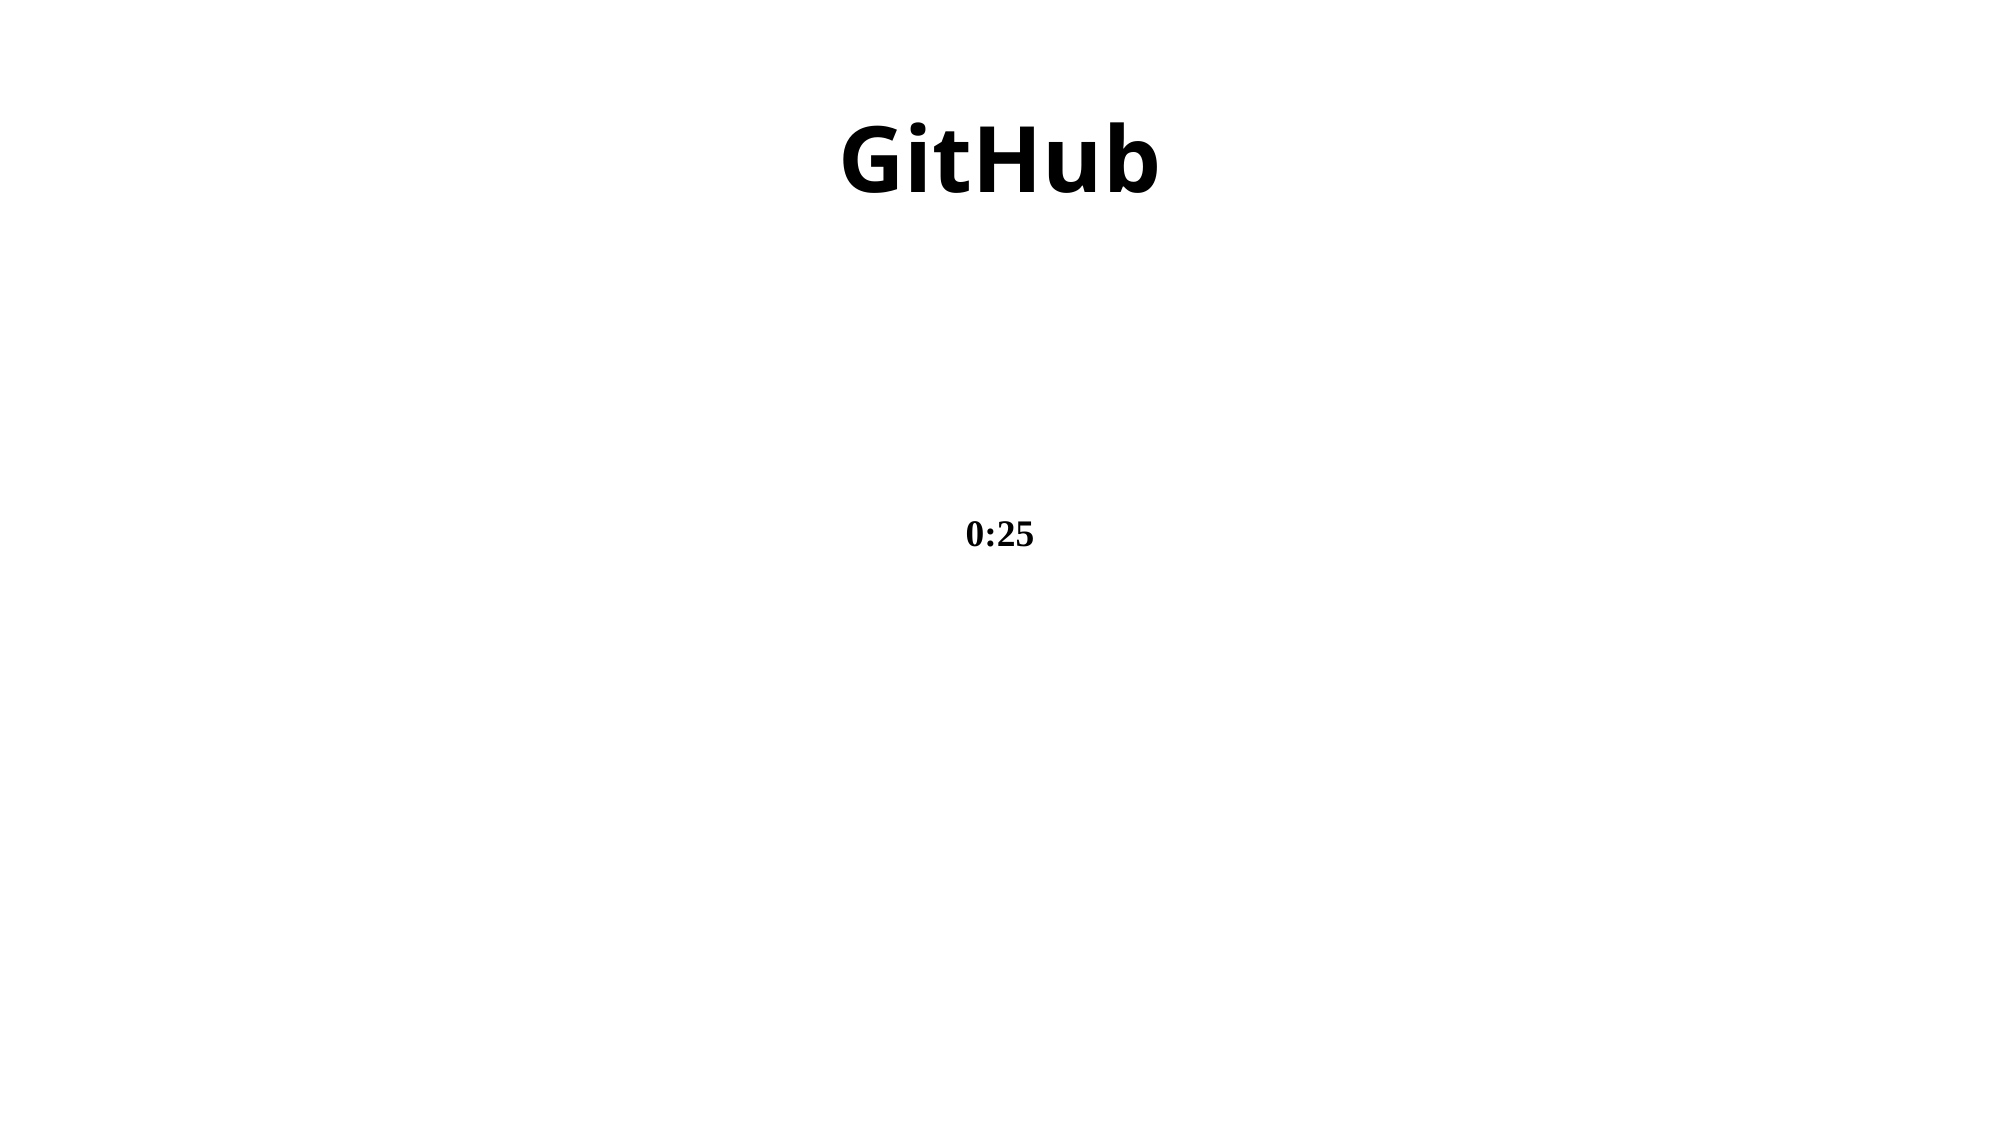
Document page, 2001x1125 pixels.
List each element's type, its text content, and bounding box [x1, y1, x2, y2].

text_box 0:25 [882, 501, 1118, 562]
title GitHub [137, 54, 1863, 272]
